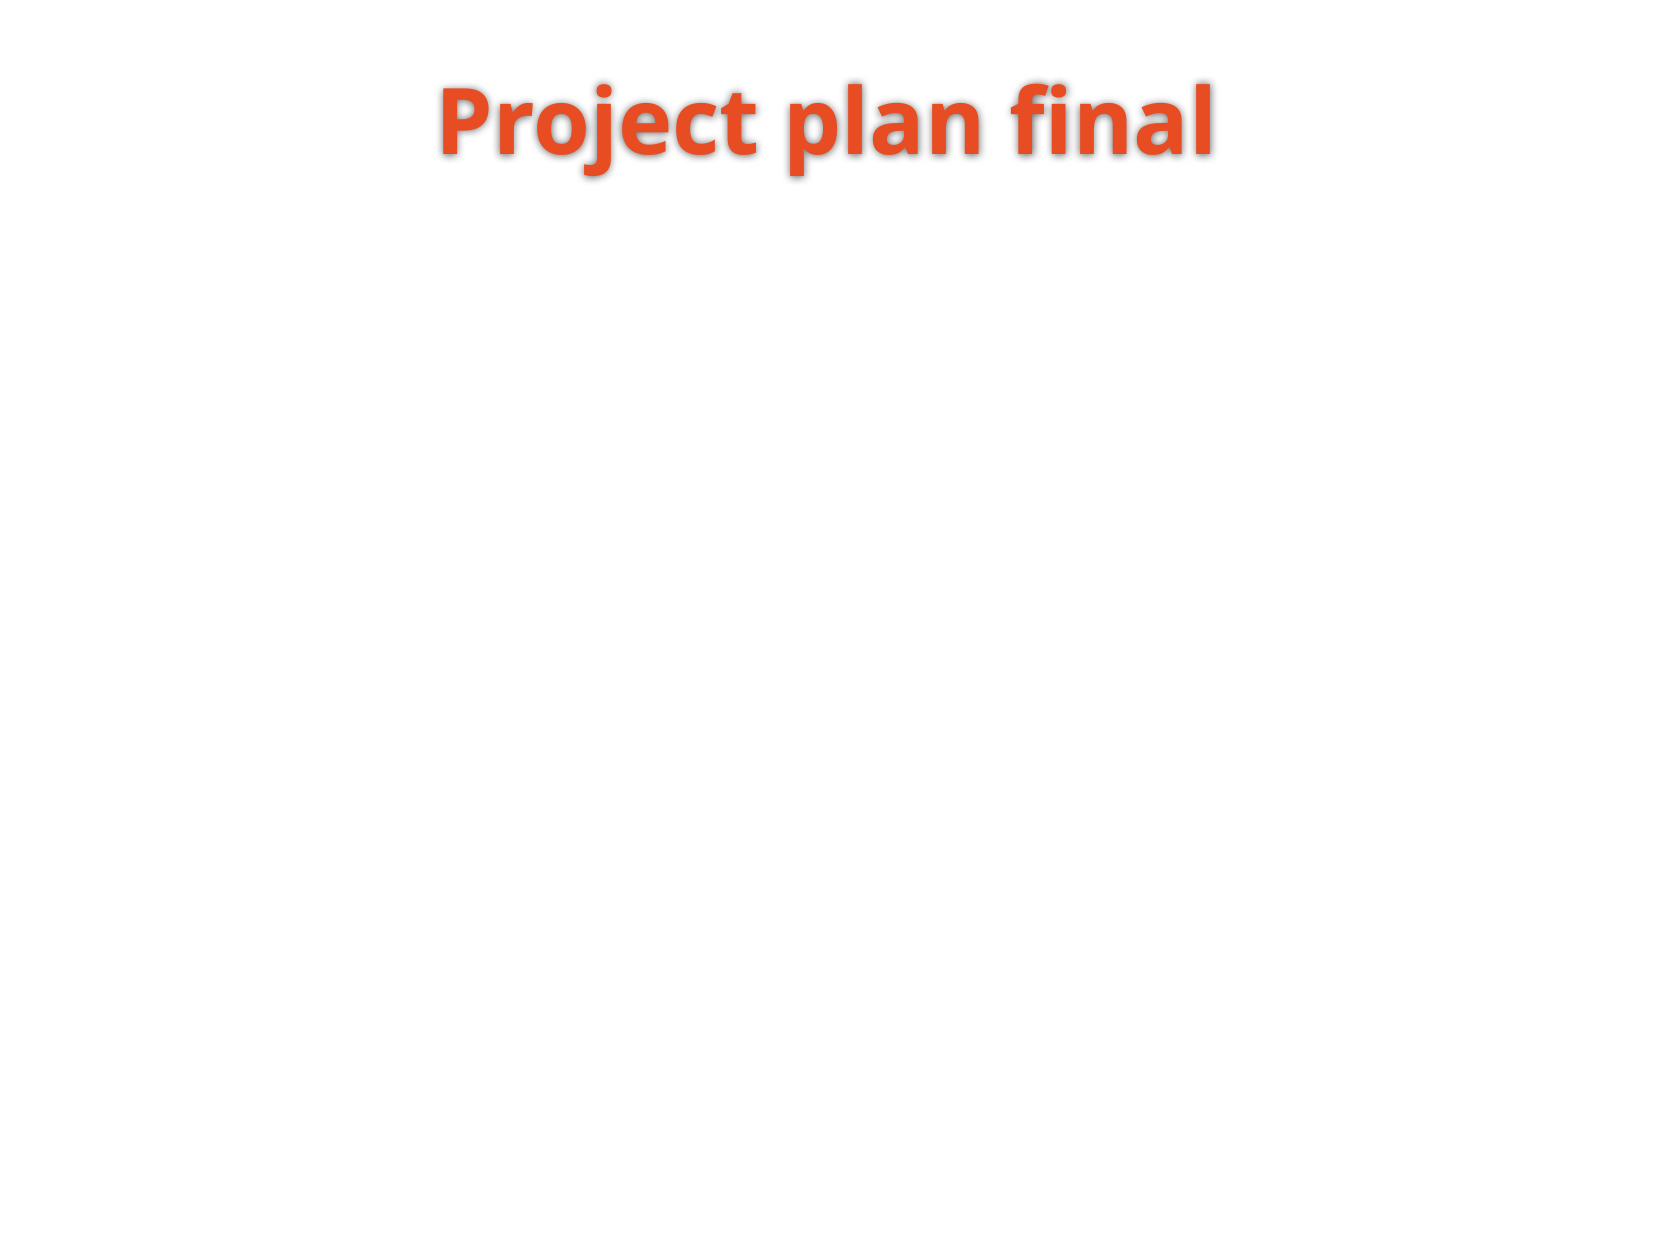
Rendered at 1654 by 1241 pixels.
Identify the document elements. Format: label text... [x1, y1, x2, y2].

title Project plan final [0, 14, 1654, 221]
